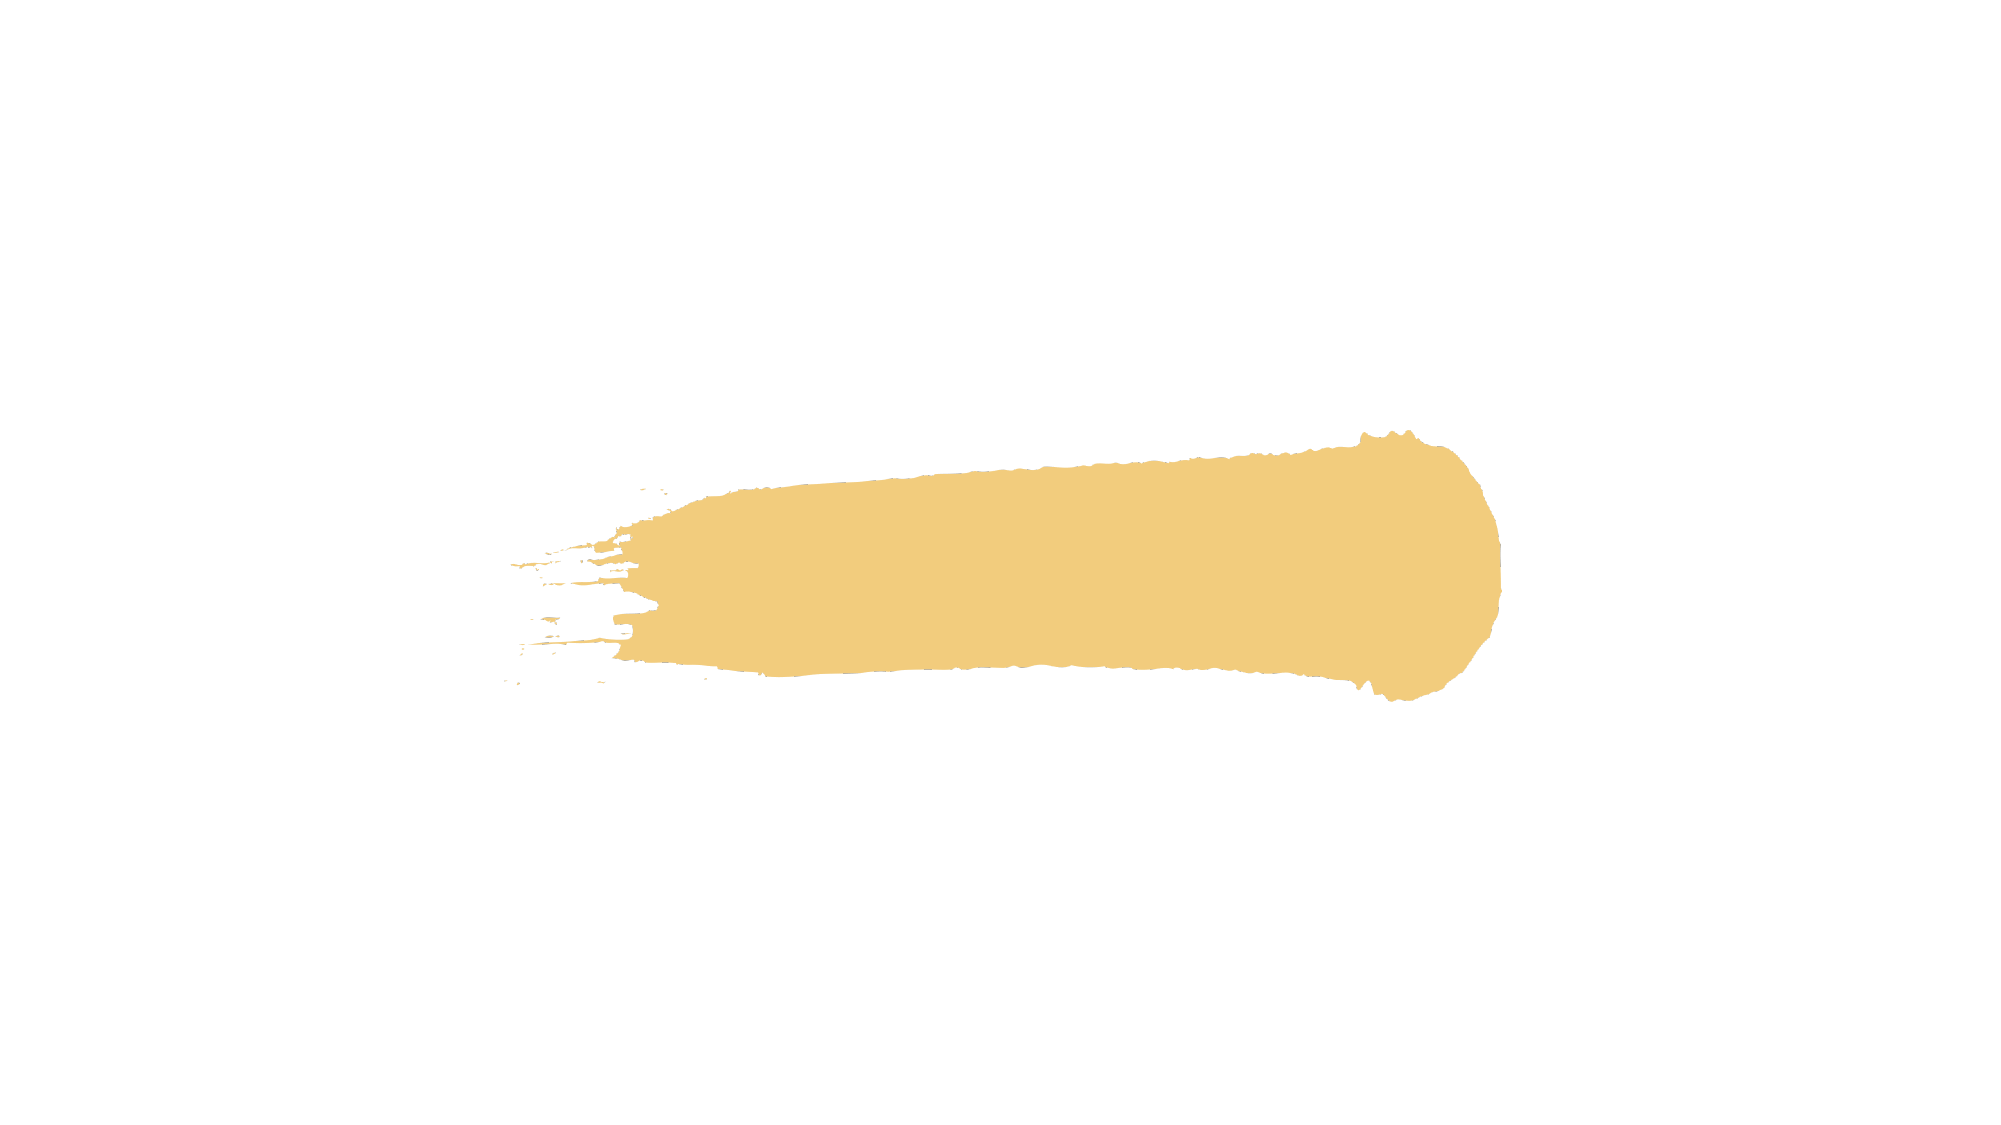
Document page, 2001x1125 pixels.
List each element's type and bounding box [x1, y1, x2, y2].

picture [335, 119, 1665, 1006]
